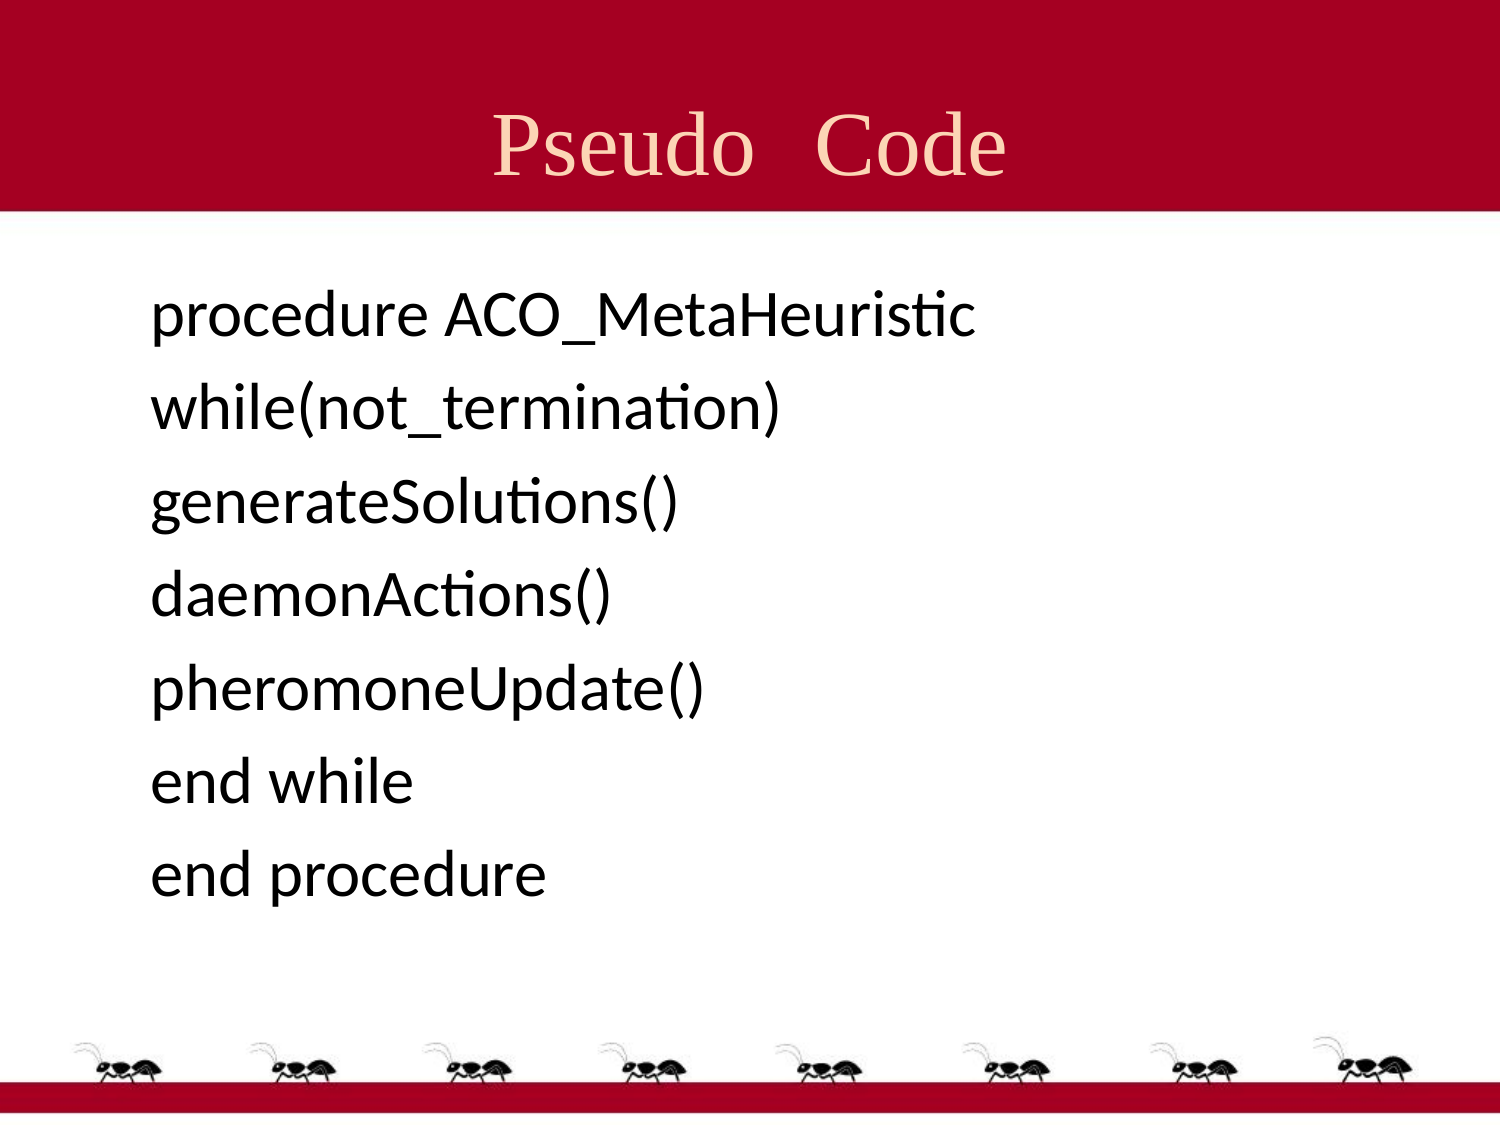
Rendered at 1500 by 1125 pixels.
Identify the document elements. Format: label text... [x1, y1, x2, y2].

list procedure ACO_MetaHeuristic while(not_termination) generateSolutions() daemonActions() pheromoneUpdate() end while end procedure [75, 262, 1425, 1005]
picture [0, 0, 1500, 1125]
title Pseudo Code [75, 45, 1425, 233]
